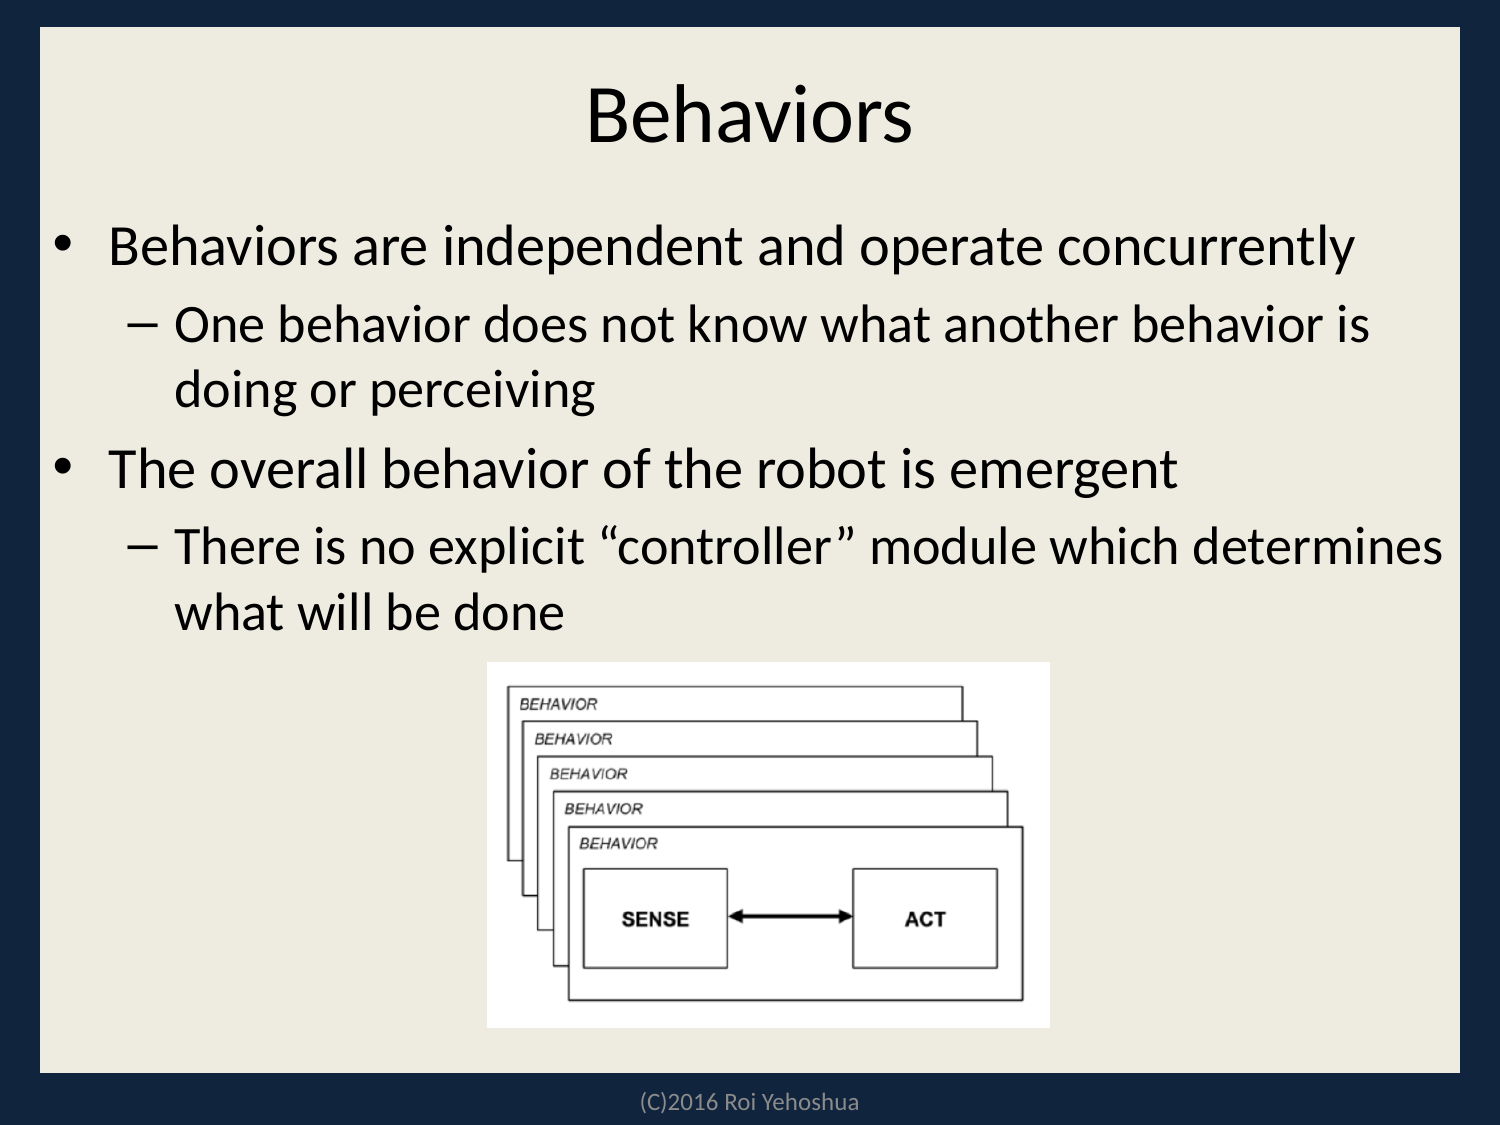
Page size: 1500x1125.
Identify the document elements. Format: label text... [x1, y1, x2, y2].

footer (C)2016 Roi Yehoshua [512, 1074, 988, 1125]
title Behaviors [37, 31, 1463, 188]
list Behaviors are independent and operate concurrently One behavior does not know what another behavior is doing or perceiving The overall behavior of the robot is emergent There is no explicit “controller” module which determines what will be done [37, 200, 1463, 1080]
picture [487, 662, 1051, 1029]
